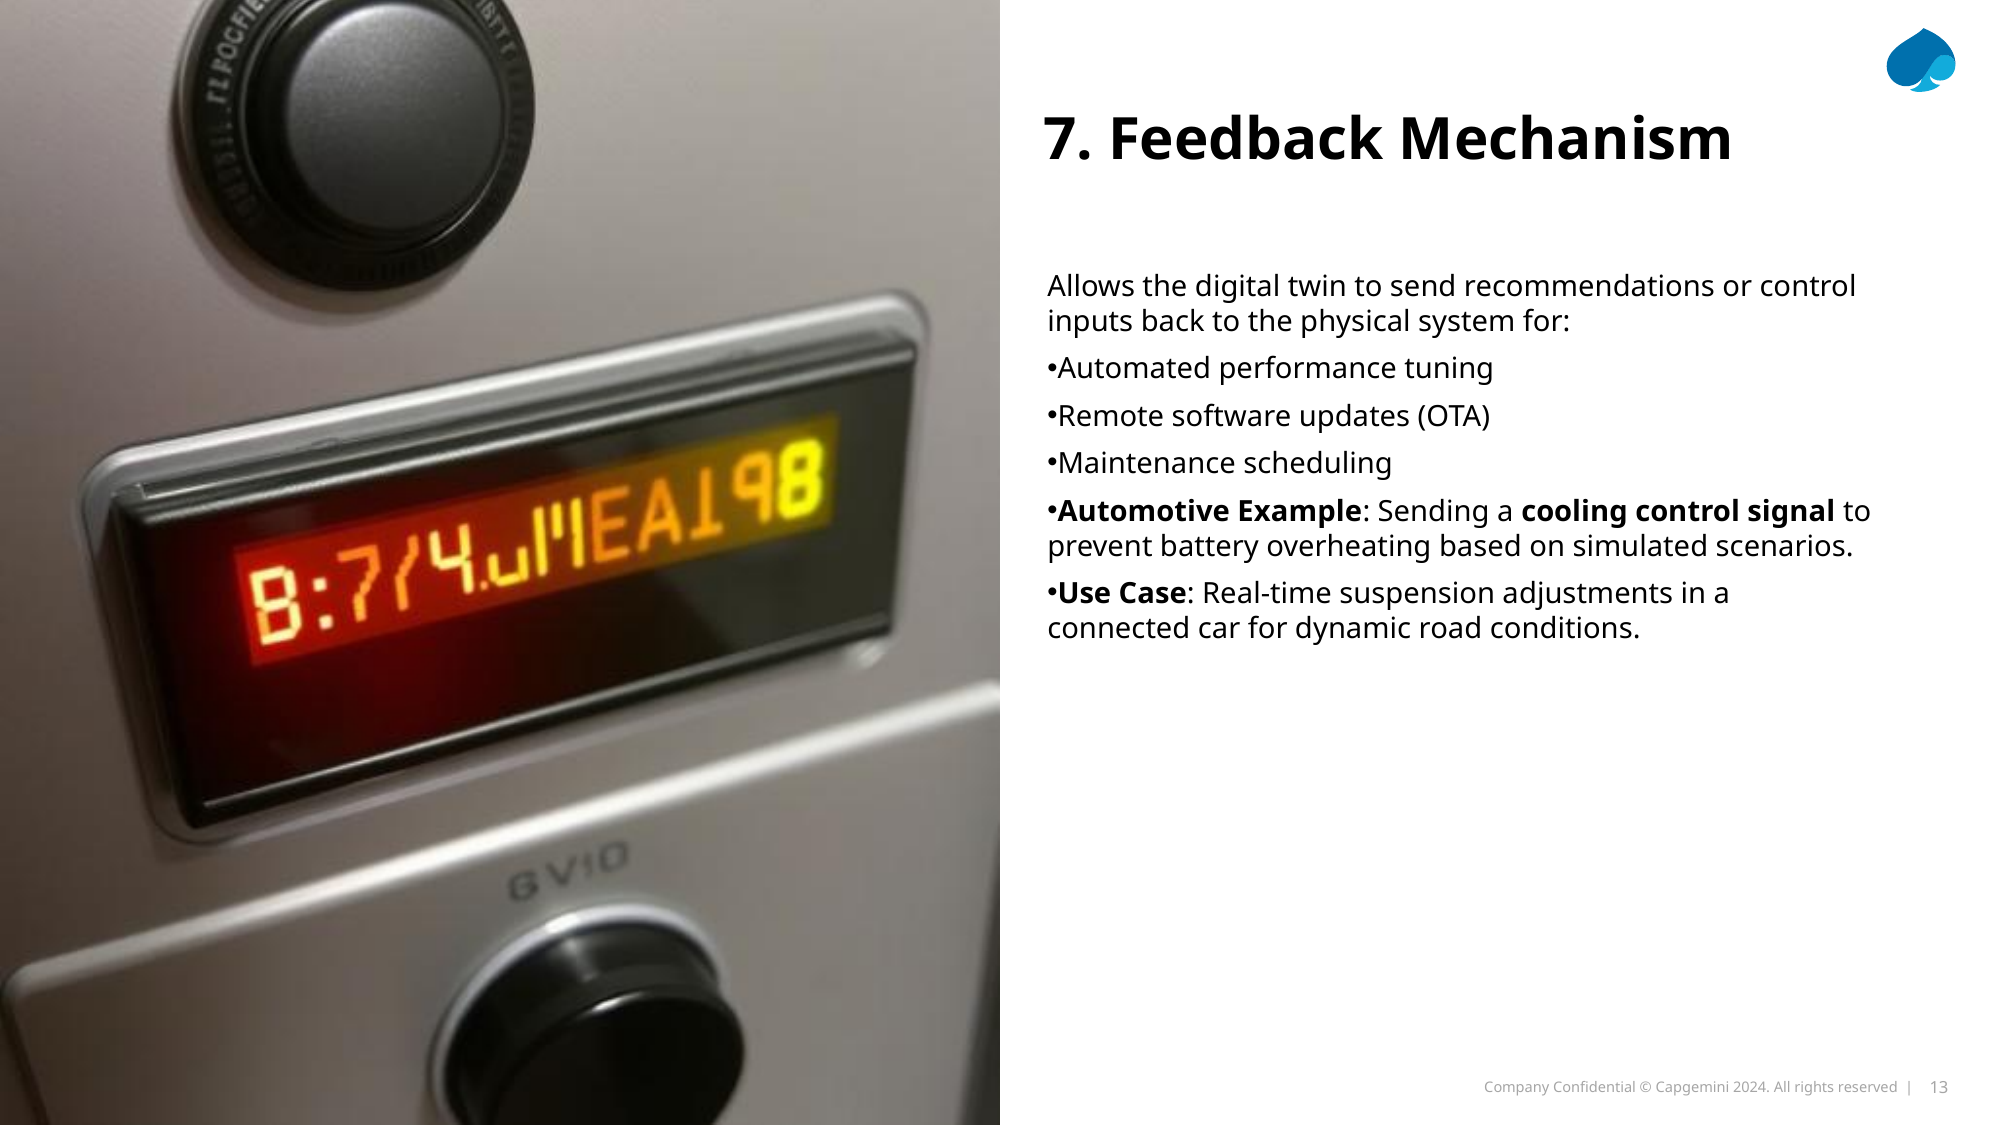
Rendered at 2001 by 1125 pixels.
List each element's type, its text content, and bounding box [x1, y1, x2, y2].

list Allows the digital twin to send recommendations or control inputs back to the physical system for: Automated performance tuning Remote software updates (OTA) Maintenance scheduling Automotive Example: Sending a cooling control signal to prevent battery overheating based on simulated scenarios. Use Case: Real-time suspension adjustments in a connected car for dynamic road conditions. [1047, 266, 1878, 1059]
title 7. Feedback Mechanism [1043, 42, 1874, 173]
picture [0, 0, 1000, 1125]
